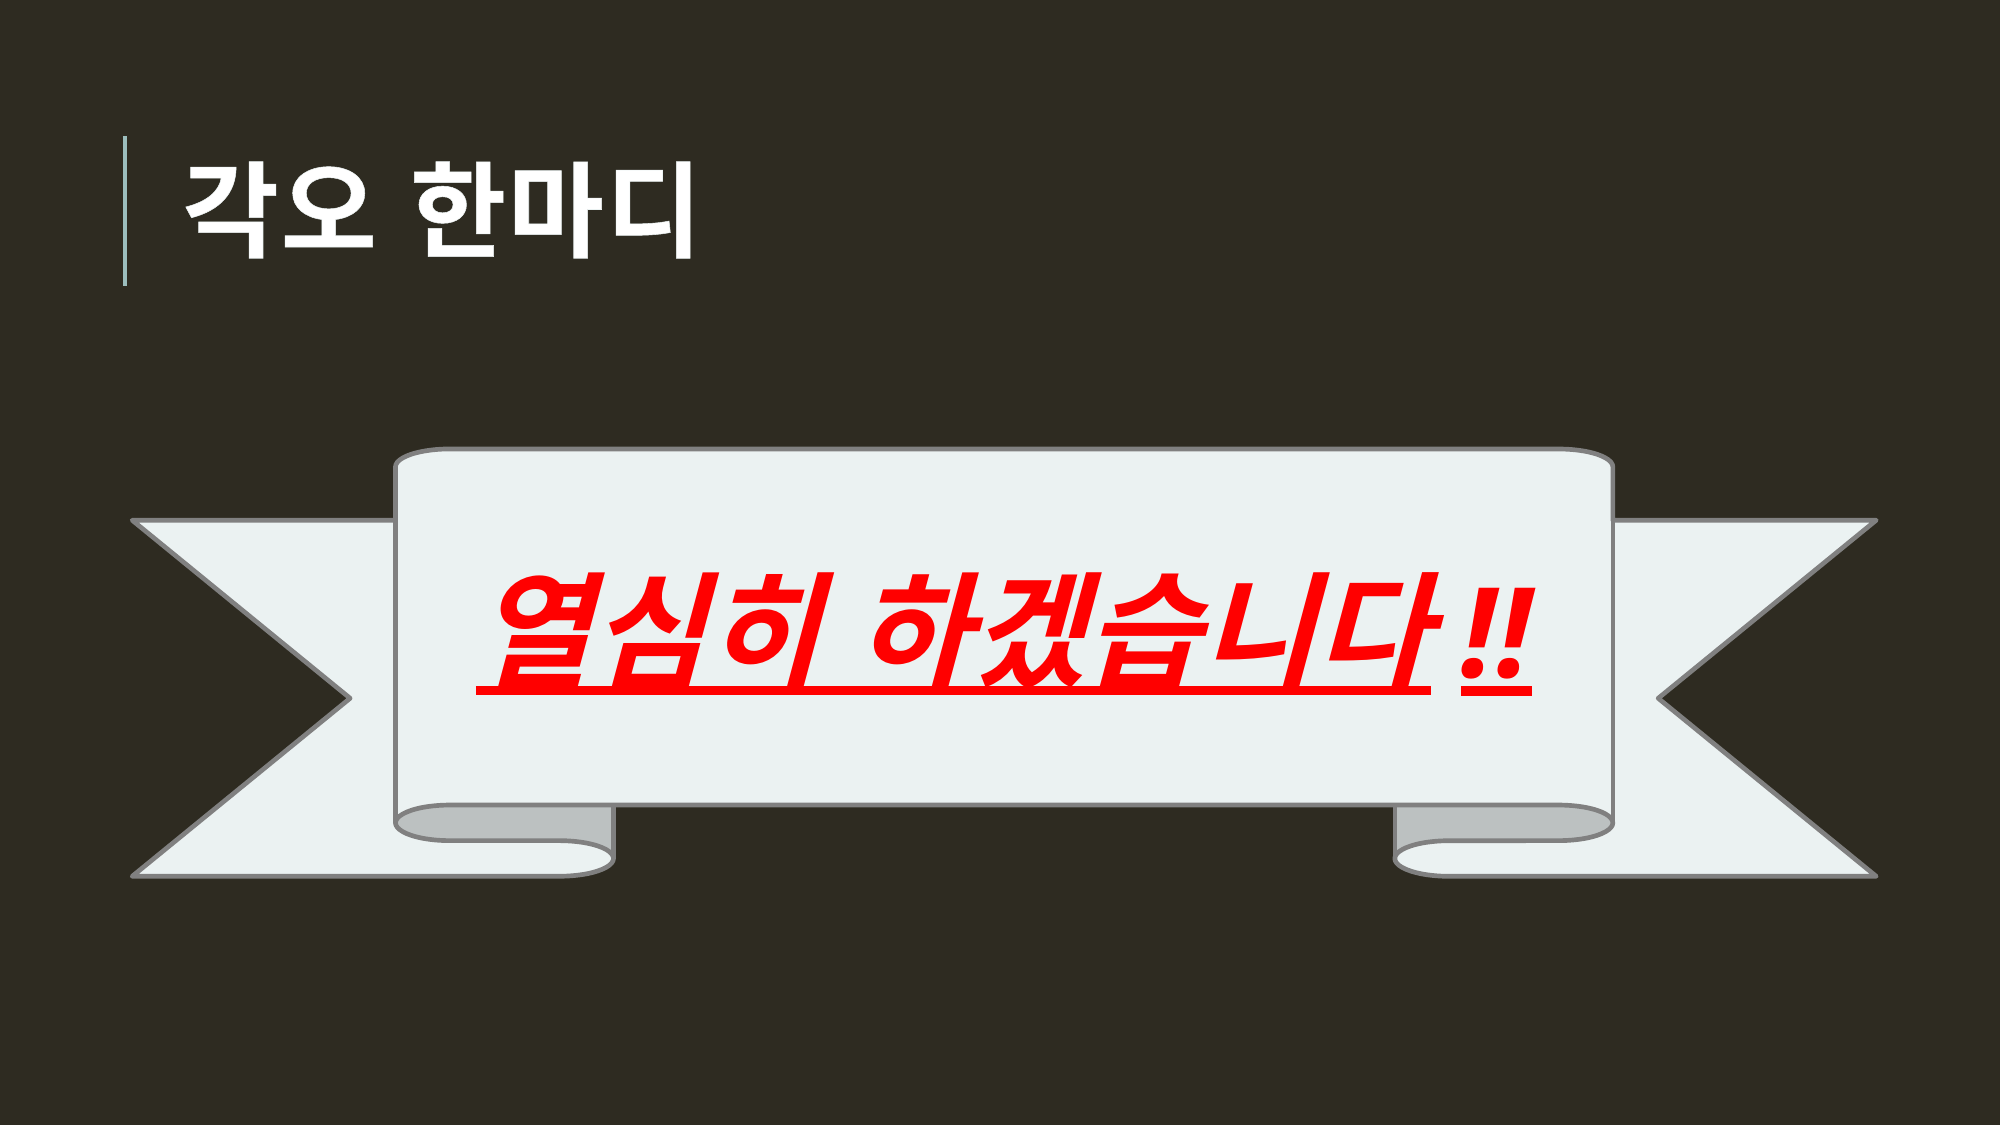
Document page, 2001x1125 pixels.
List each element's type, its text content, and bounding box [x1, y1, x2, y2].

text_box 열심히 하겠습니다!! [130, 447, 1878, 878]
title 각오 한마디 [168, 96, 1763, 342]
